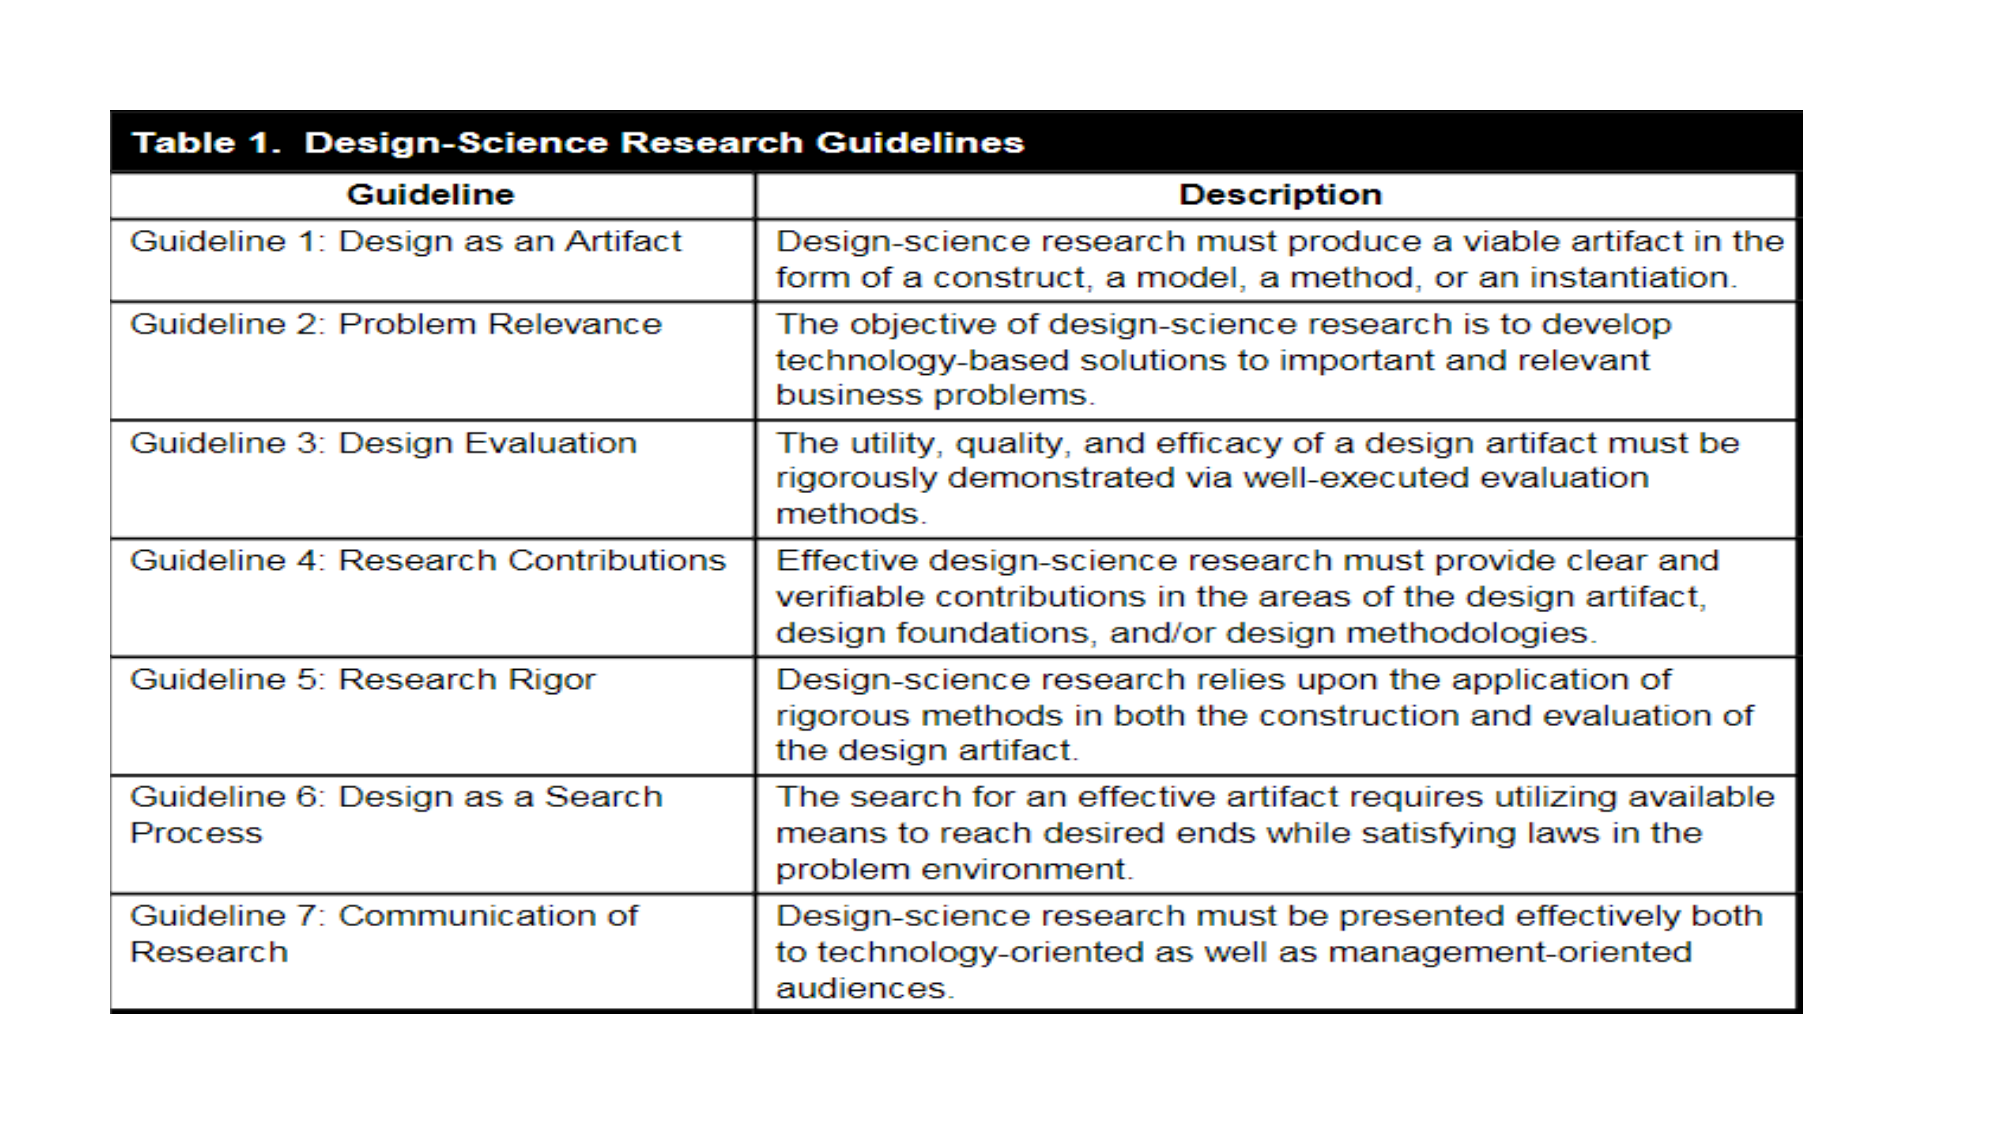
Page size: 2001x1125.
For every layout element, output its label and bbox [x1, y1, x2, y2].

list [110, 110, 1803, 1014]
